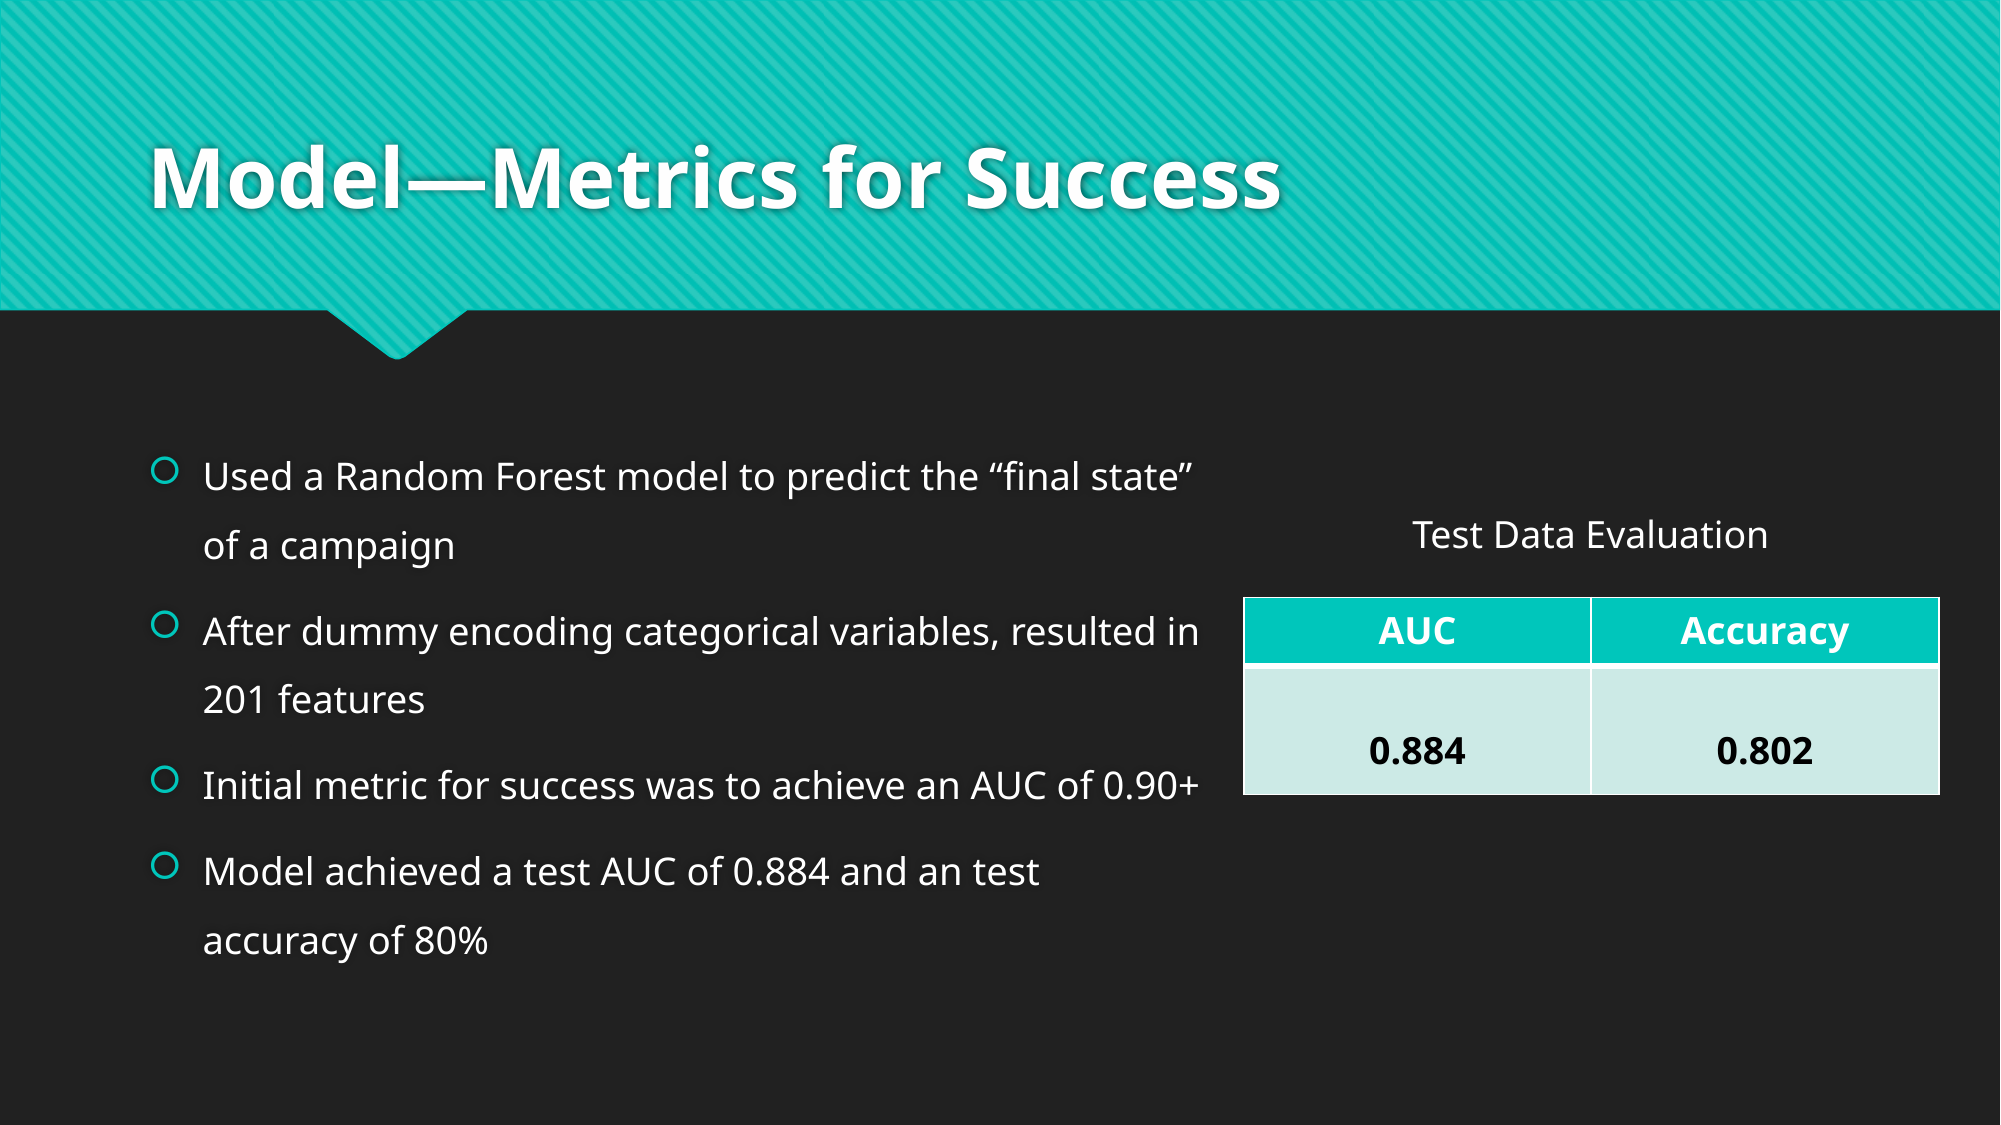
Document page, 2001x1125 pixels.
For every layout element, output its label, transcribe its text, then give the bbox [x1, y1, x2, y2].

list Used a Random Forest model to predict the “final state” of a campaign After dummy encoding categorical variables, resulted in 201 features Initial metric for success was to achieve an AUC of 0.90+ Model achieved a test AUC of 0.884 and an test accuracy of 80% [132, 397, 1218, 995]
title Model—Metrics for Success [132, 73, 1868, 233]
text_box Test Data Evaluation [1397, 503, 1785, 564]
table_cell 0.884 [1245, 669, 1590, 794]
table_header Accuracy [1592, 598, 1938, 663]
table_header AUC [1245, 598, 1590, 663]
table_cell 0.802 [1592, 669, 1938, 794]
